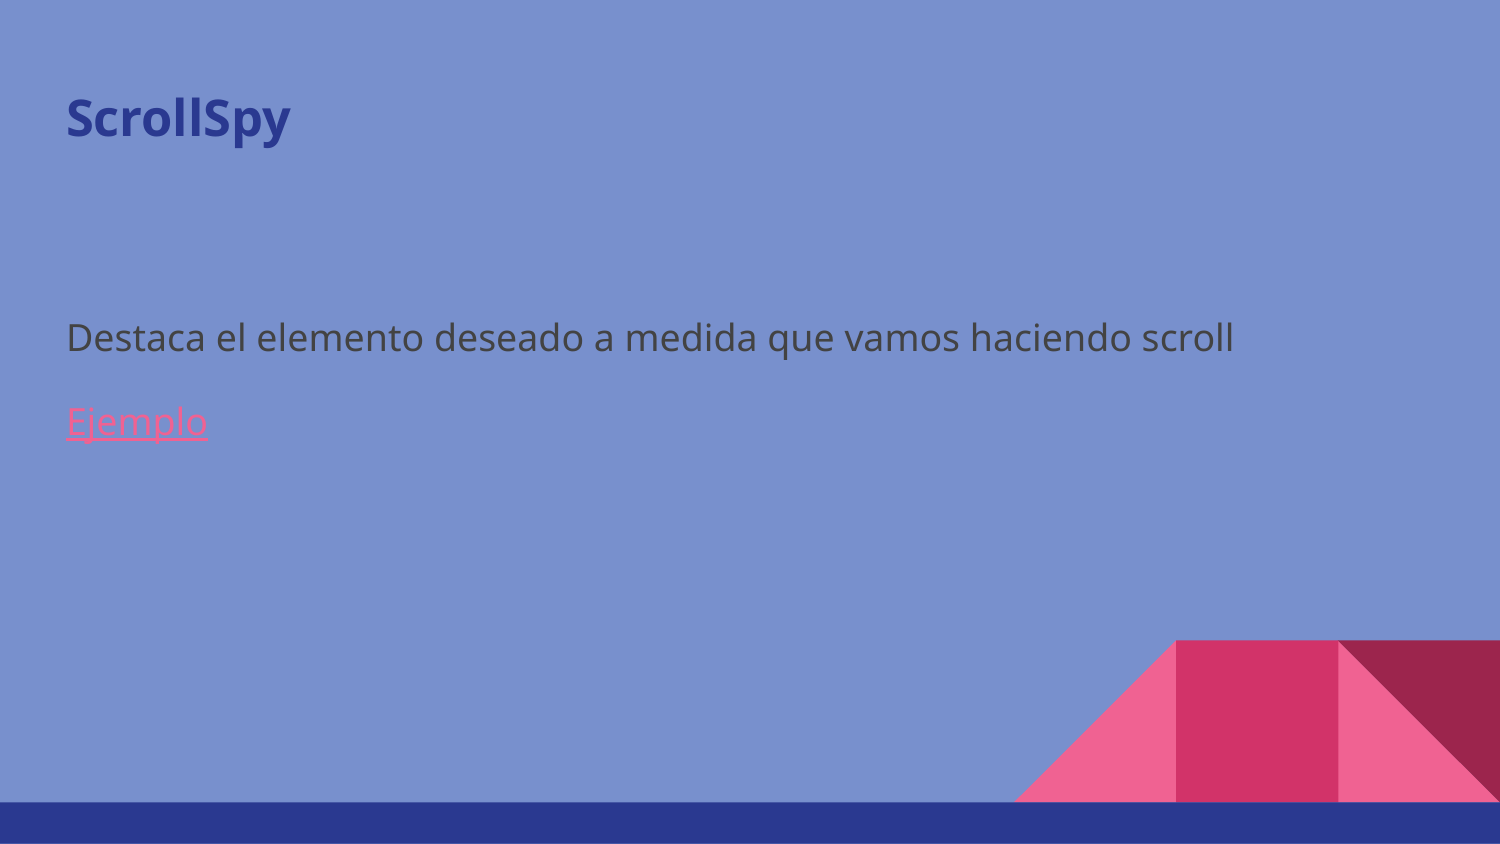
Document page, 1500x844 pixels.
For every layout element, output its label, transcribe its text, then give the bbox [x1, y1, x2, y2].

list Destaca el elemento deseado a medida que vamos haciendo scroll Ejemplo [51, 288, 1449, 750]
title ScrollSpy [51, 67, 1449, 167]
